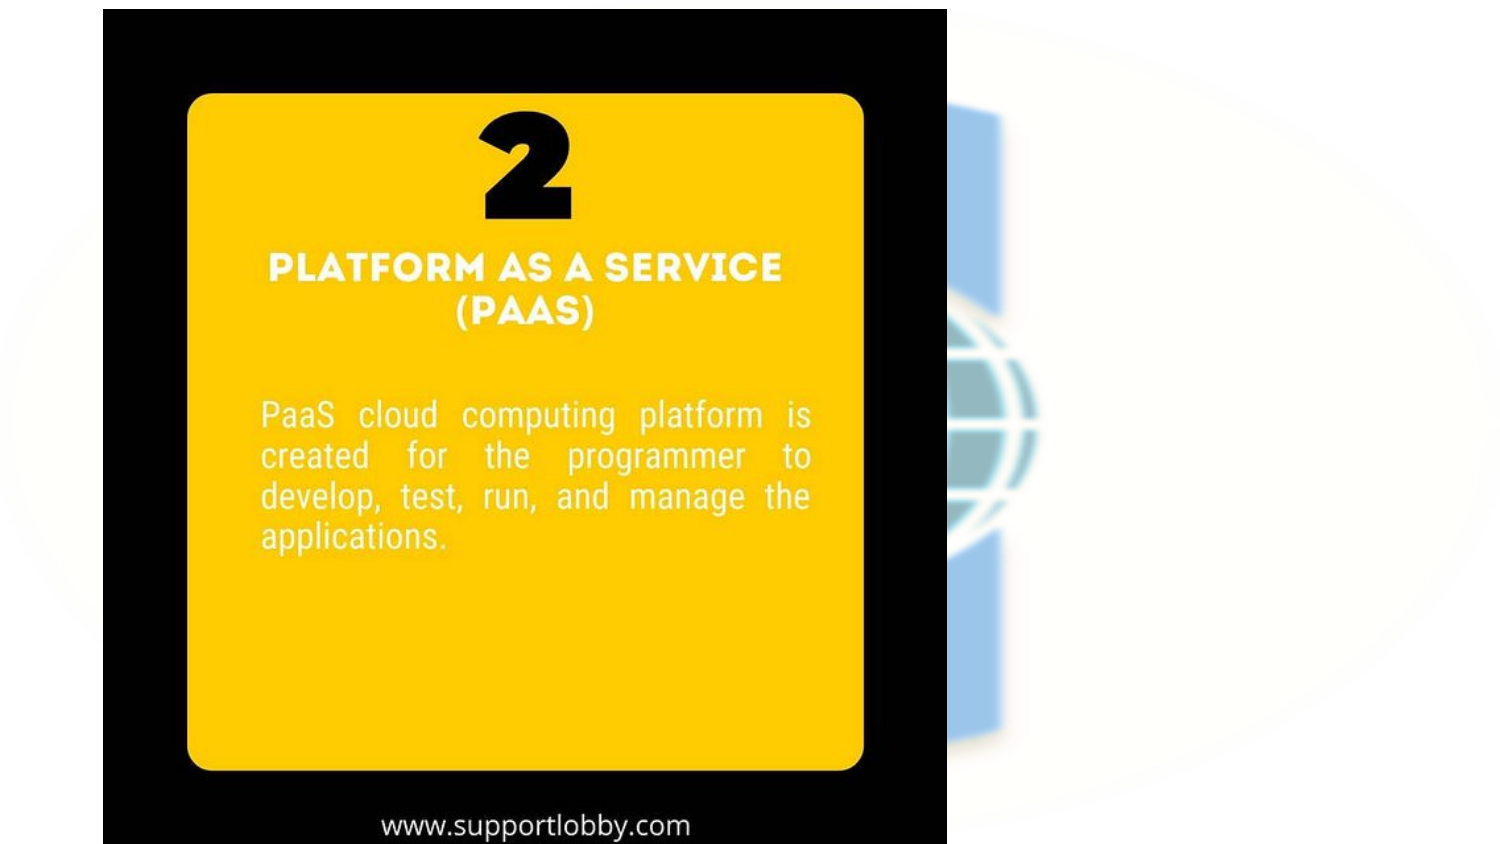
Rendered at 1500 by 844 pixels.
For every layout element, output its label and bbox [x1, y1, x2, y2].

picture [102, 9, 948, 844]
